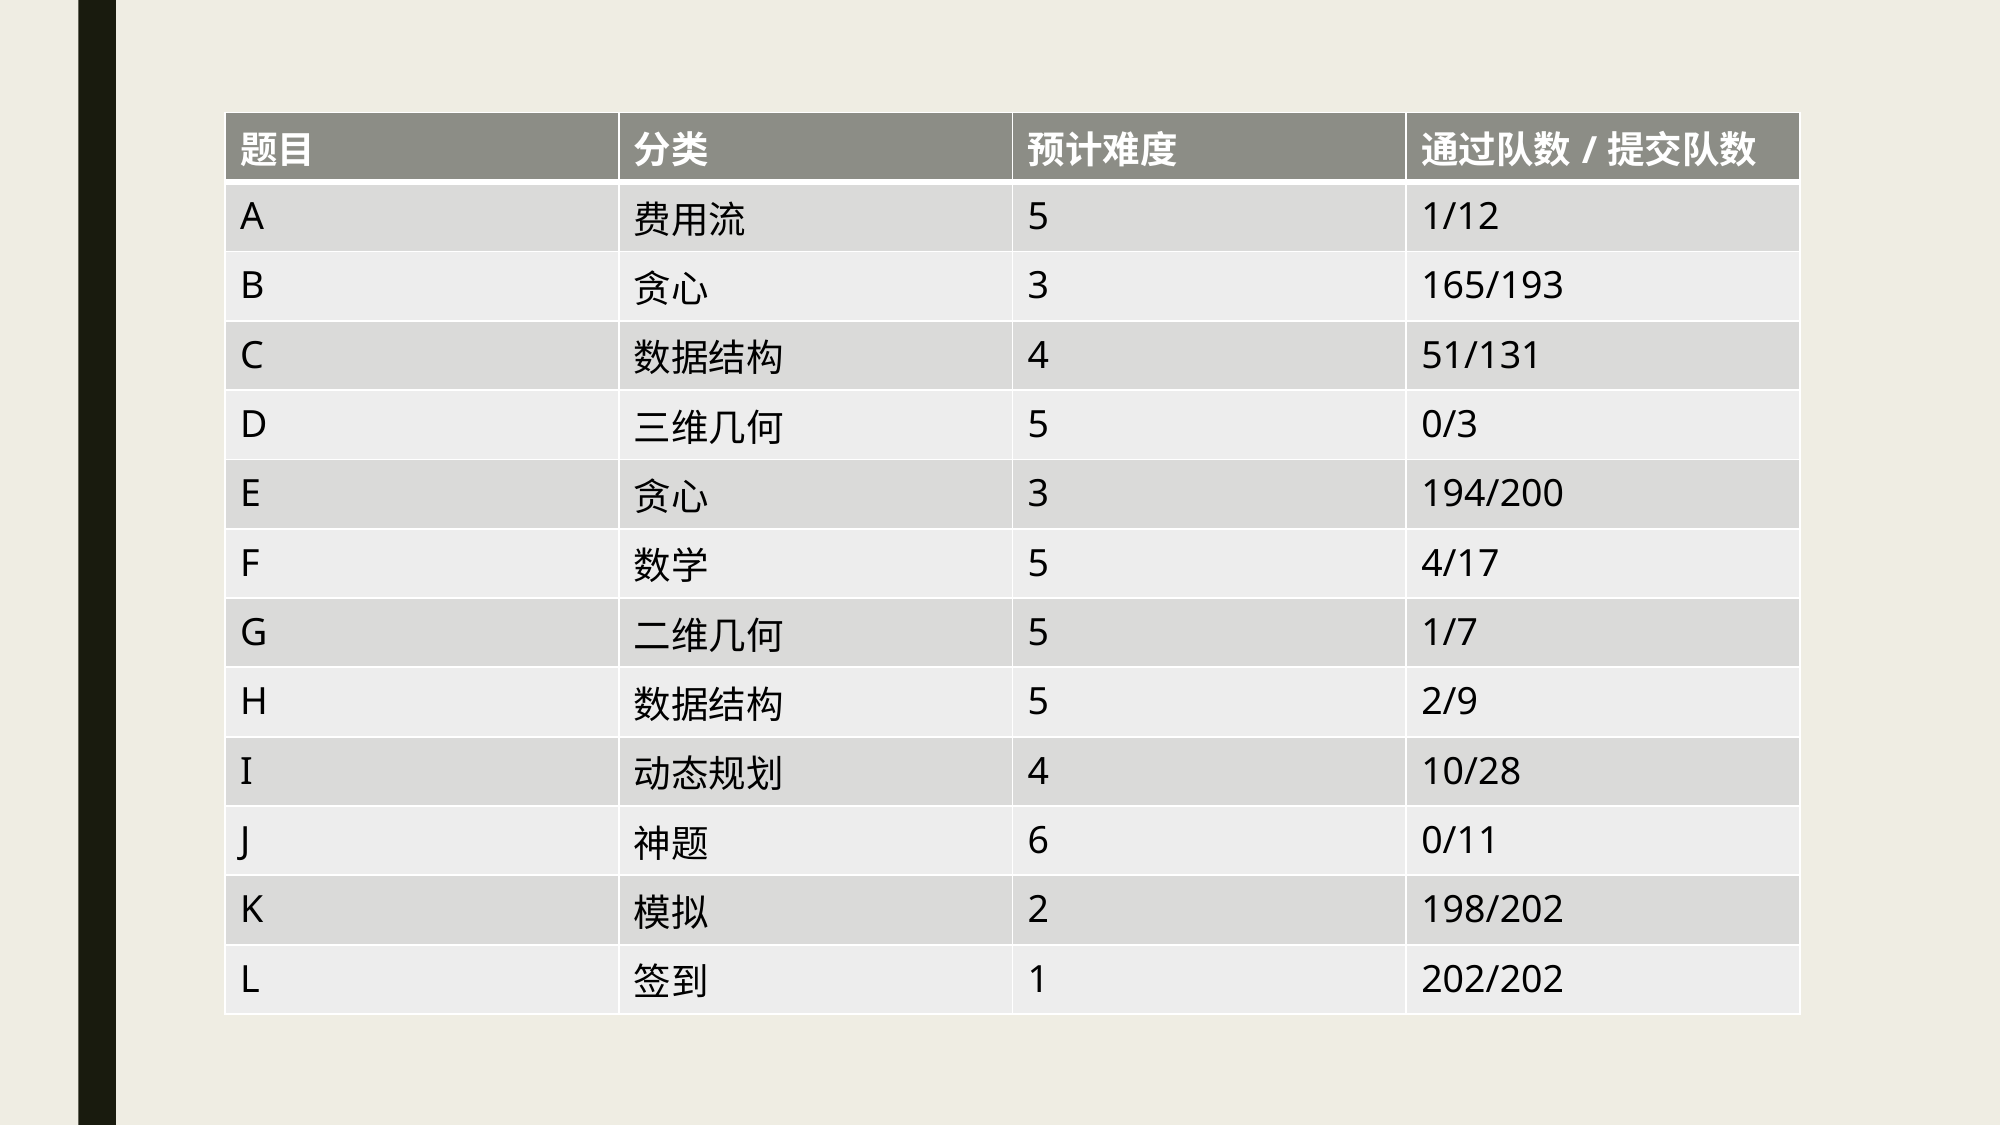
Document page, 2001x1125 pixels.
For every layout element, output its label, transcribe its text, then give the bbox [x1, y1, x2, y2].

table_cell 5 [1013, 185, 1405, 251]
table_cell C [226, 322, 618, 389]
table_cell I [226, 738, 618, 805]
table_cell B [226, 252, 618, 320]
table_cell 4 [1013, 738, 1405, 805]
table_cell K [226, 876, 618, 944]
table_cell 165/193 [1407, 252, 1799, 320]
table_cell 3 [1013, 460, 1405, 528]
table_header 通过队数/提交队数 [1407, 113, 1799, 179]
table_cell 1/7 [1407, 599, 1799, 666]
table_cell E [226, 460, 618, 528]
table_cell 4 [1013, 322, 1405, 389]
table_cell 签到 [620, 946, 1012, 1013]
table_cell 198/202 [1407, 876, 1799, 944]
table_cell 数据结构 [620, 322, 1012, 389]
table_cell 2/9 [1407, 668, 1799, 736]
table_cell 194/200 [1407, 460, 1799, 528]
table_cell 5 [1013, 599, 1405, 666]
table_header 题目 [226, 113, 618, 179]
table_cell 5 [1013, 391, 1405, 459]
table_cell 1/12 [1407, 185, 1799, 251]
table_cell 数据结构 [620, 668, 1012, 736]
table_cell L [226, 946, 618, 1013]
table_cell 202/202 [1407, 946, 1799, 1013]
table_cell 神题 [620, 807, 1012, 874]
table_header 预计难度 [1013, 113, 1405, 179]
table_cell 贪心 [620, 460, 1012, 528]
table_cell 5 [1013, 530, 1405, 597]
table_cell 动态规划 [620, 738, 1012, 805]
table_cell 5 [1013, 668, 1405, 736]
table_cell 2 [1013, 876, 1405, 944]
table_cell 0/3 [1407, 391, 1799, 459]
table_cell 模拟 [620, 876, 1012, 944]
table_cell H [226, 668, 618, 736]
table_cell 6 [1013, 807, 1405, 874]
table_header 分类 [620, 113, 1012, 179]
table_cell J [226, 807, 618, 874]
table_cell 1 [1013, 946, 1405, 1013]
table_cell 费用流 [620, 185, 1012, 251]
table_cell 3 [1013, 252, 1405, 320]
table_cell A [226, 185, 618, 251]
table_cell 51/131 [1407, 322, 1799, 389]
table_cell 10/28 [1407, 738, 1799, 805]
table_cell 0/11 [1407, 807, 1799, 874]
table_cell 数学 [620, 530, 1012, 597]
table_cell F [226, 530, 618, 597]
table_cell 三维几何 [620, 391, 1012, 459]
table_cell G [226, 599, 618, 666]
table_cell 4/17 [1407, 530, 1799, 597]
table_cell 二维几何 [620, 599, 1012, 666]
table_cell 贪心 [620, 252, 1012, 320]
table_cell D [226, 391, 618, 459]
